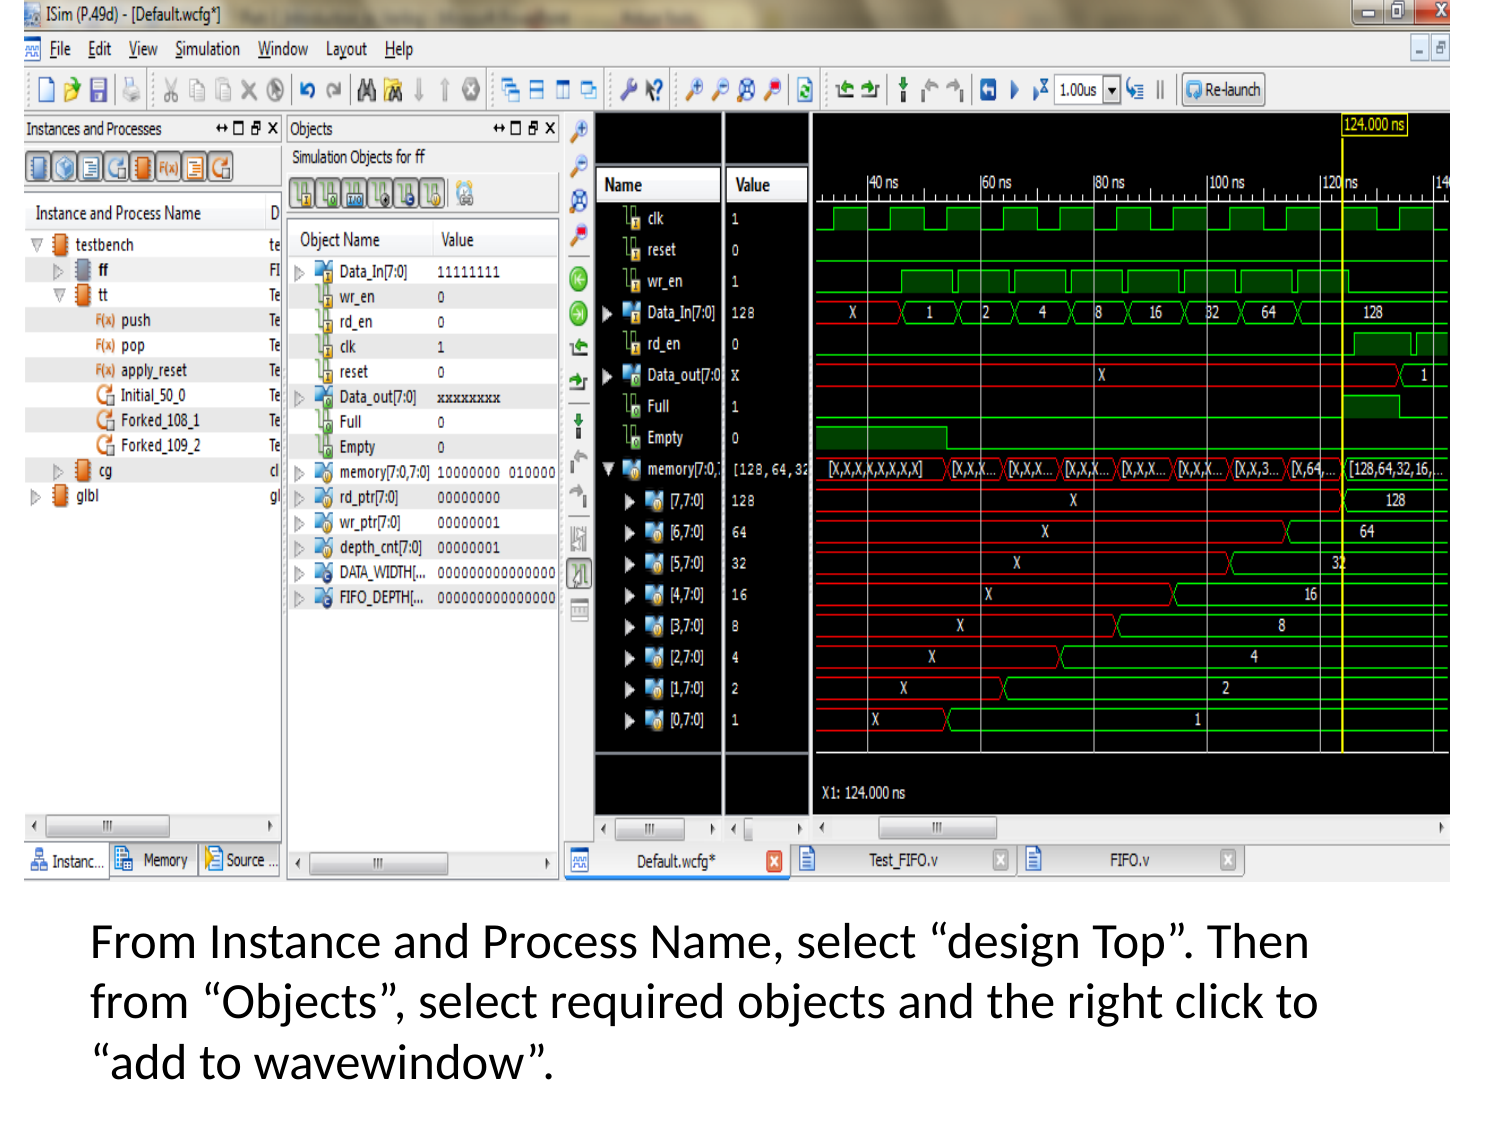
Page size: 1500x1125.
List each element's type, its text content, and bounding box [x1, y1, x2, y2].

picture [24, 0, 1451, 882]
list From Instance and Process Name, select “design Top”. Then from “Objects”, select required objects and the right click to “add to wavewindow”. [75, 900, 1425, 1100]
